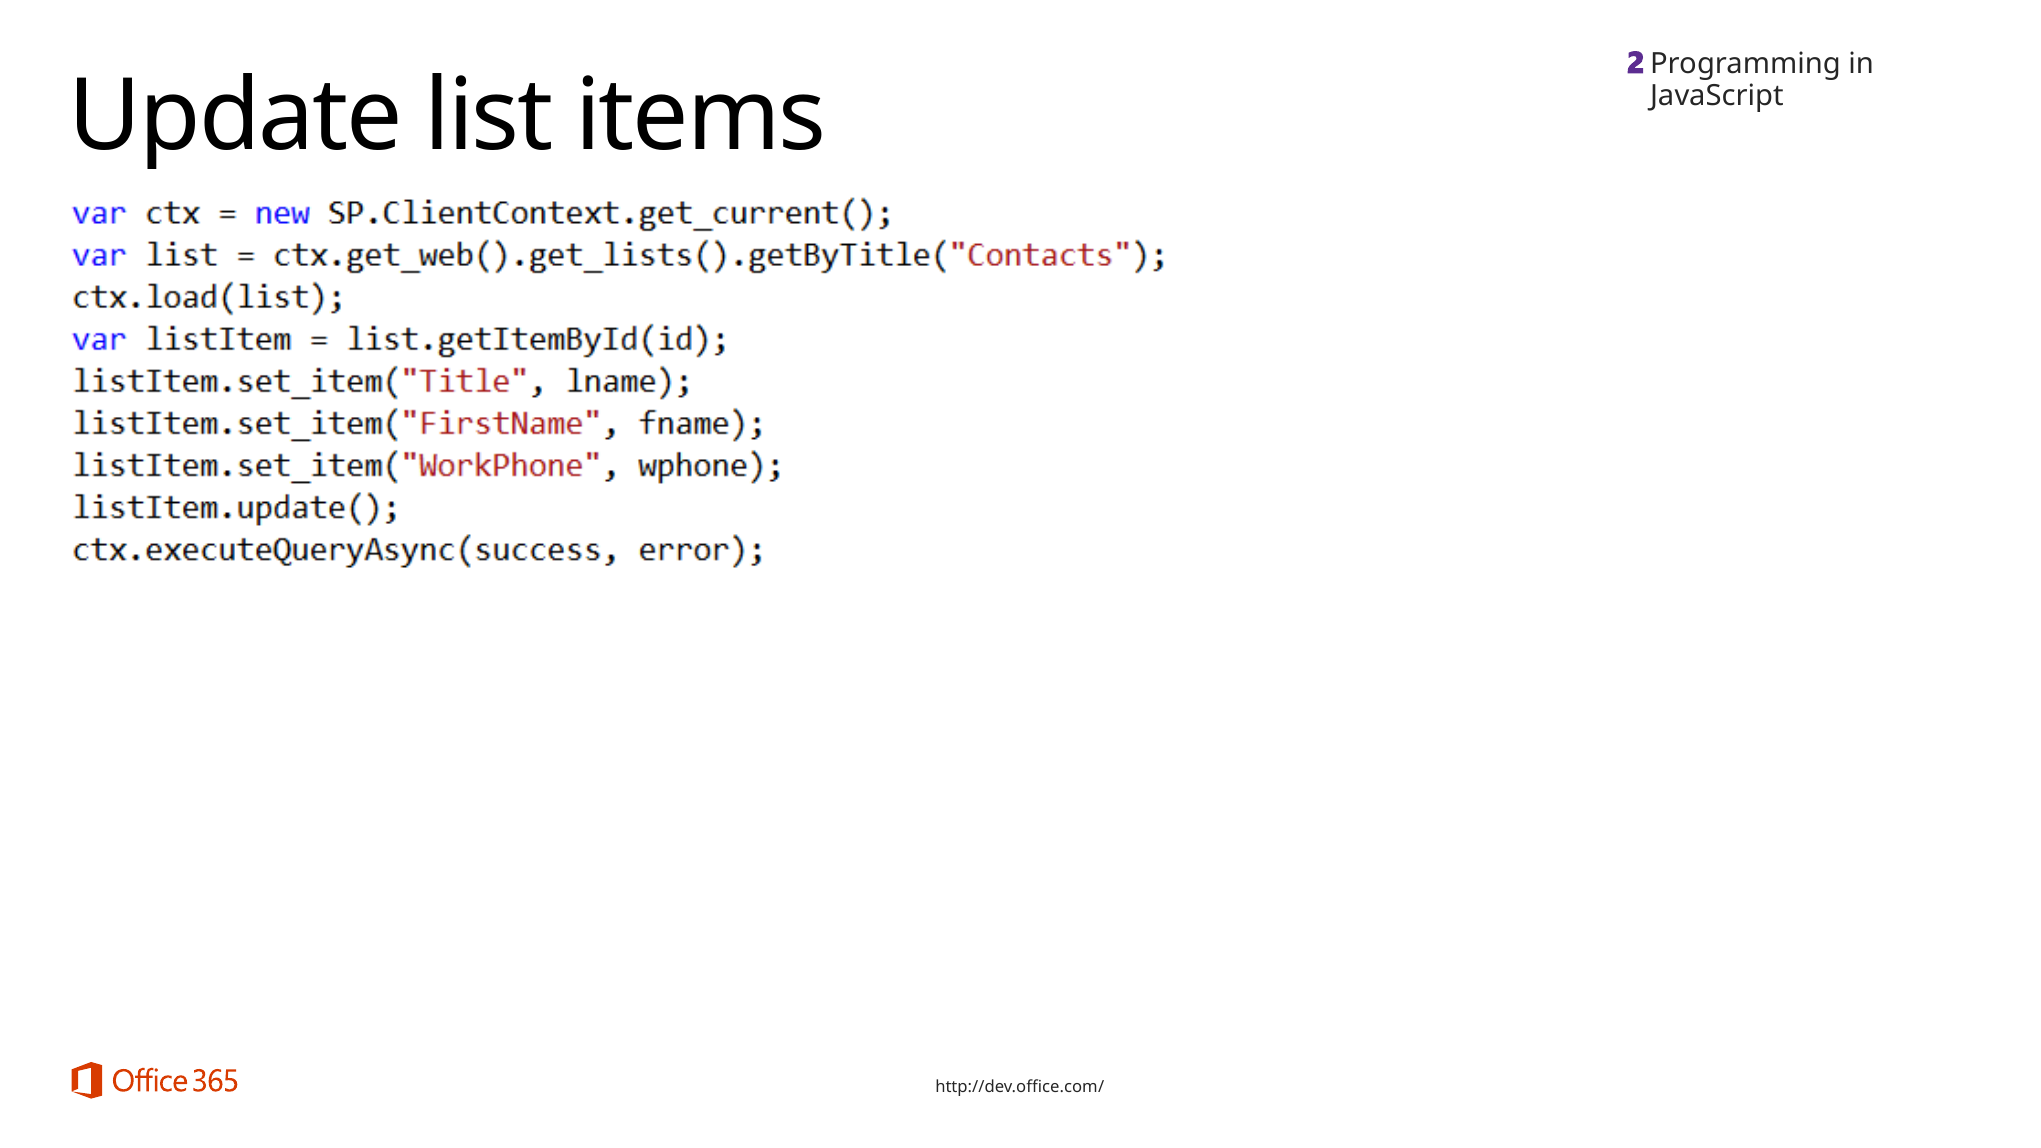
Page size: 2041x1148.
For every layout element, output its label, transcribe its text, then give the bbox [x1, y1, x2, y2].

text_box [1625, 33, 2023, 81]
picture [23, 169, 1231, 589]
title Update list items [45, 48, 1996, 199]
